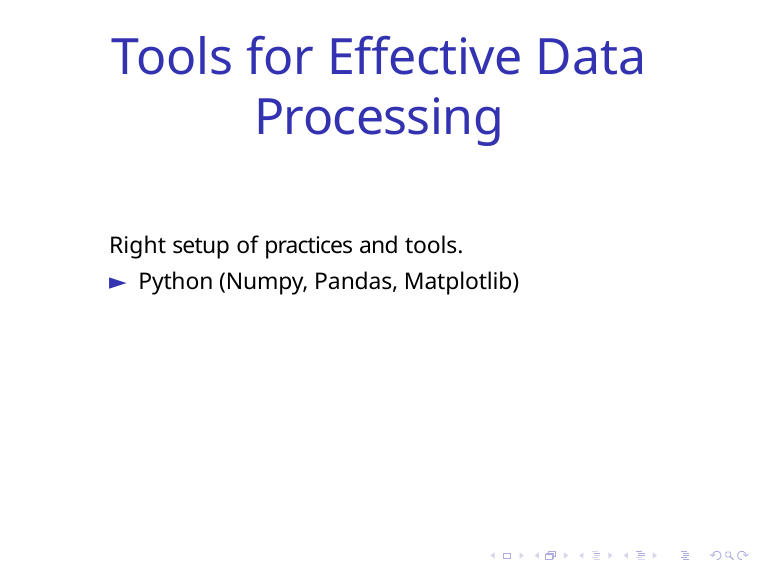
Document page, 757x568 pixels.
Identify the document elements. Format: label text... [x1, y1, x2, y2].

title Tools for Effective Data Processing [37, 21, 720, 145]
text_box Right setup of practices and tools. Python (Numpy, Pandas, Matplotlib) [103, 221, 612, 295]
